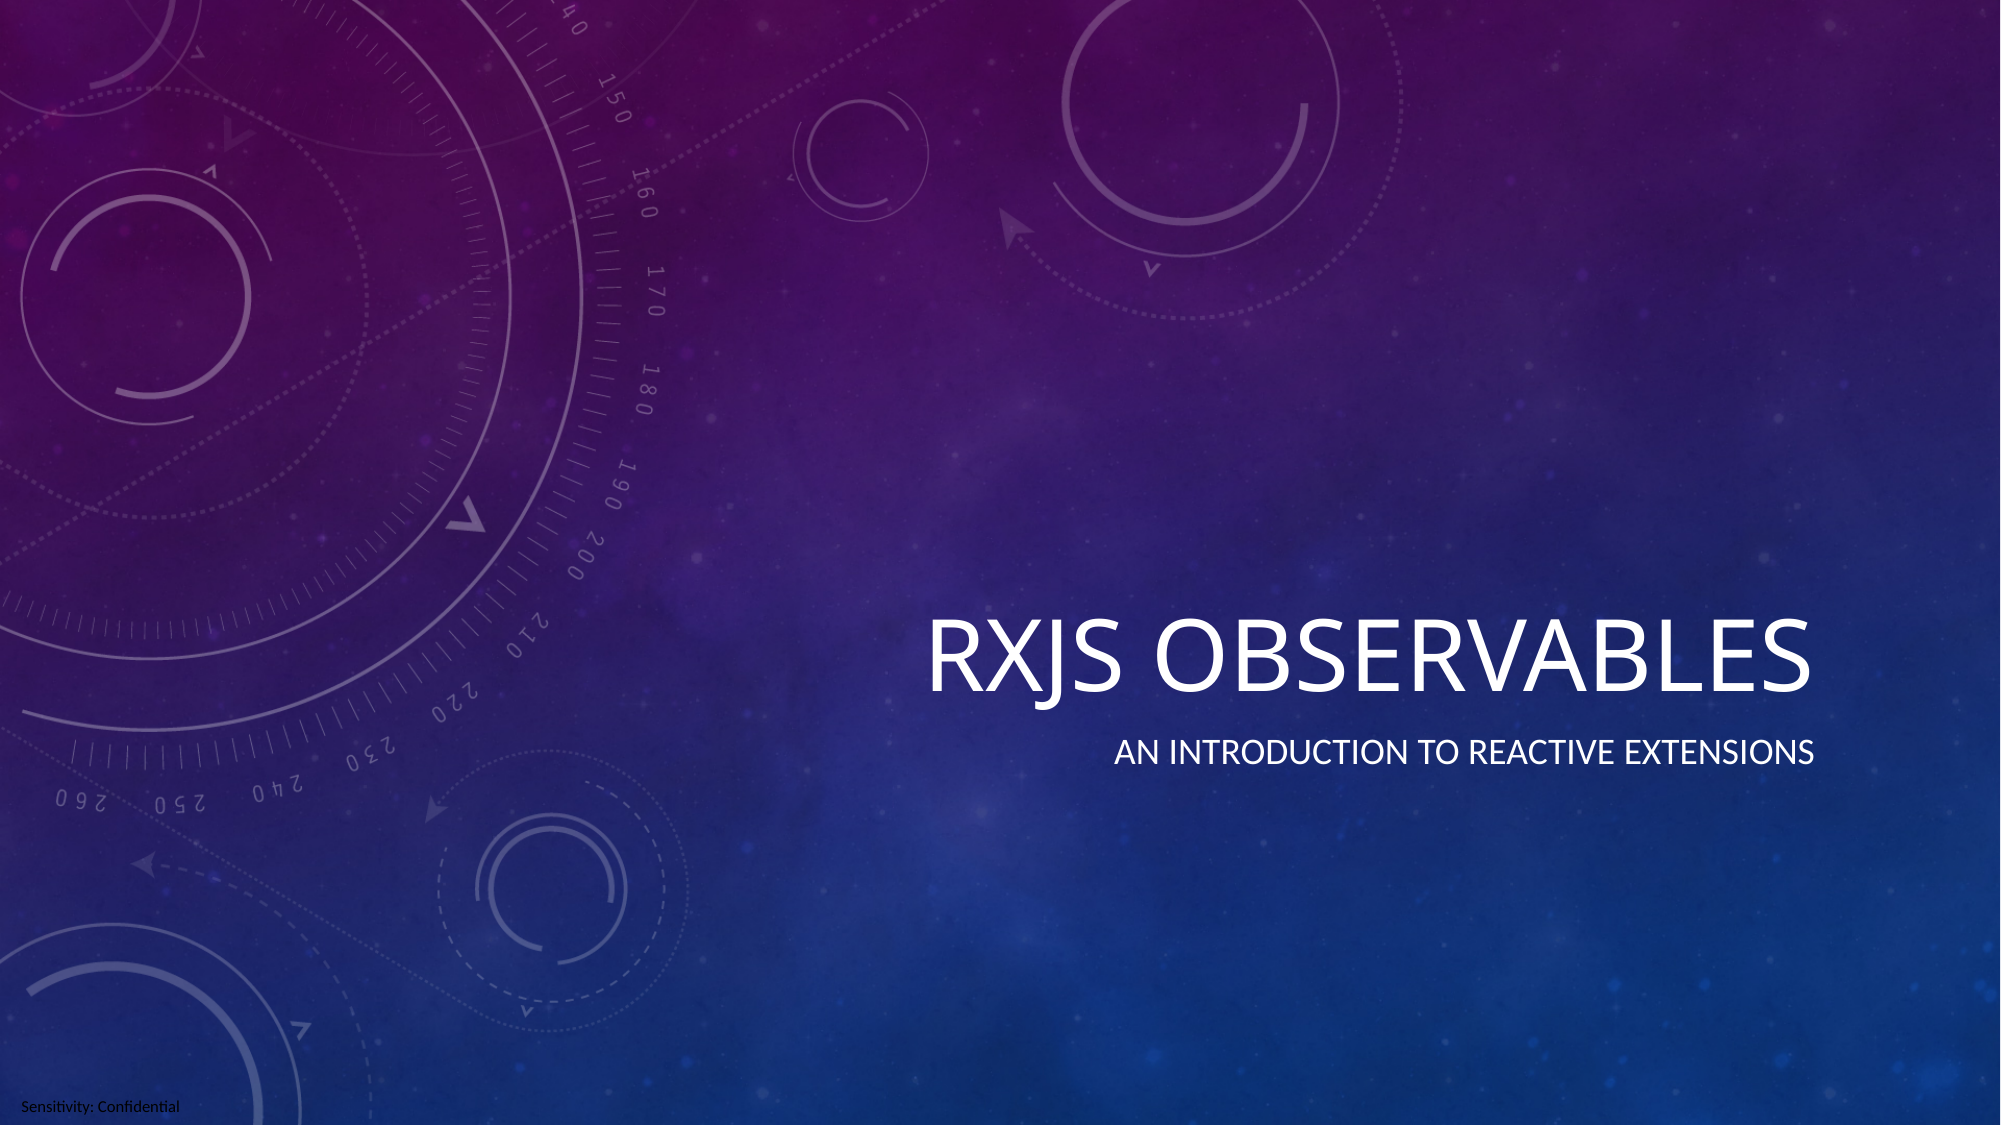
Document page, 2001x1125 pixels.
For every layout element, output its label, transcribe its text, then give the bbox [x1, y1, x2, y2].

title Rxjs Observables [650, 322, 1831, 719]
picture [0, 0, 2001, 1125]
subtitle An introduction TO REACTIVE EXTENSIONS [650, 719, 1831, 950]
